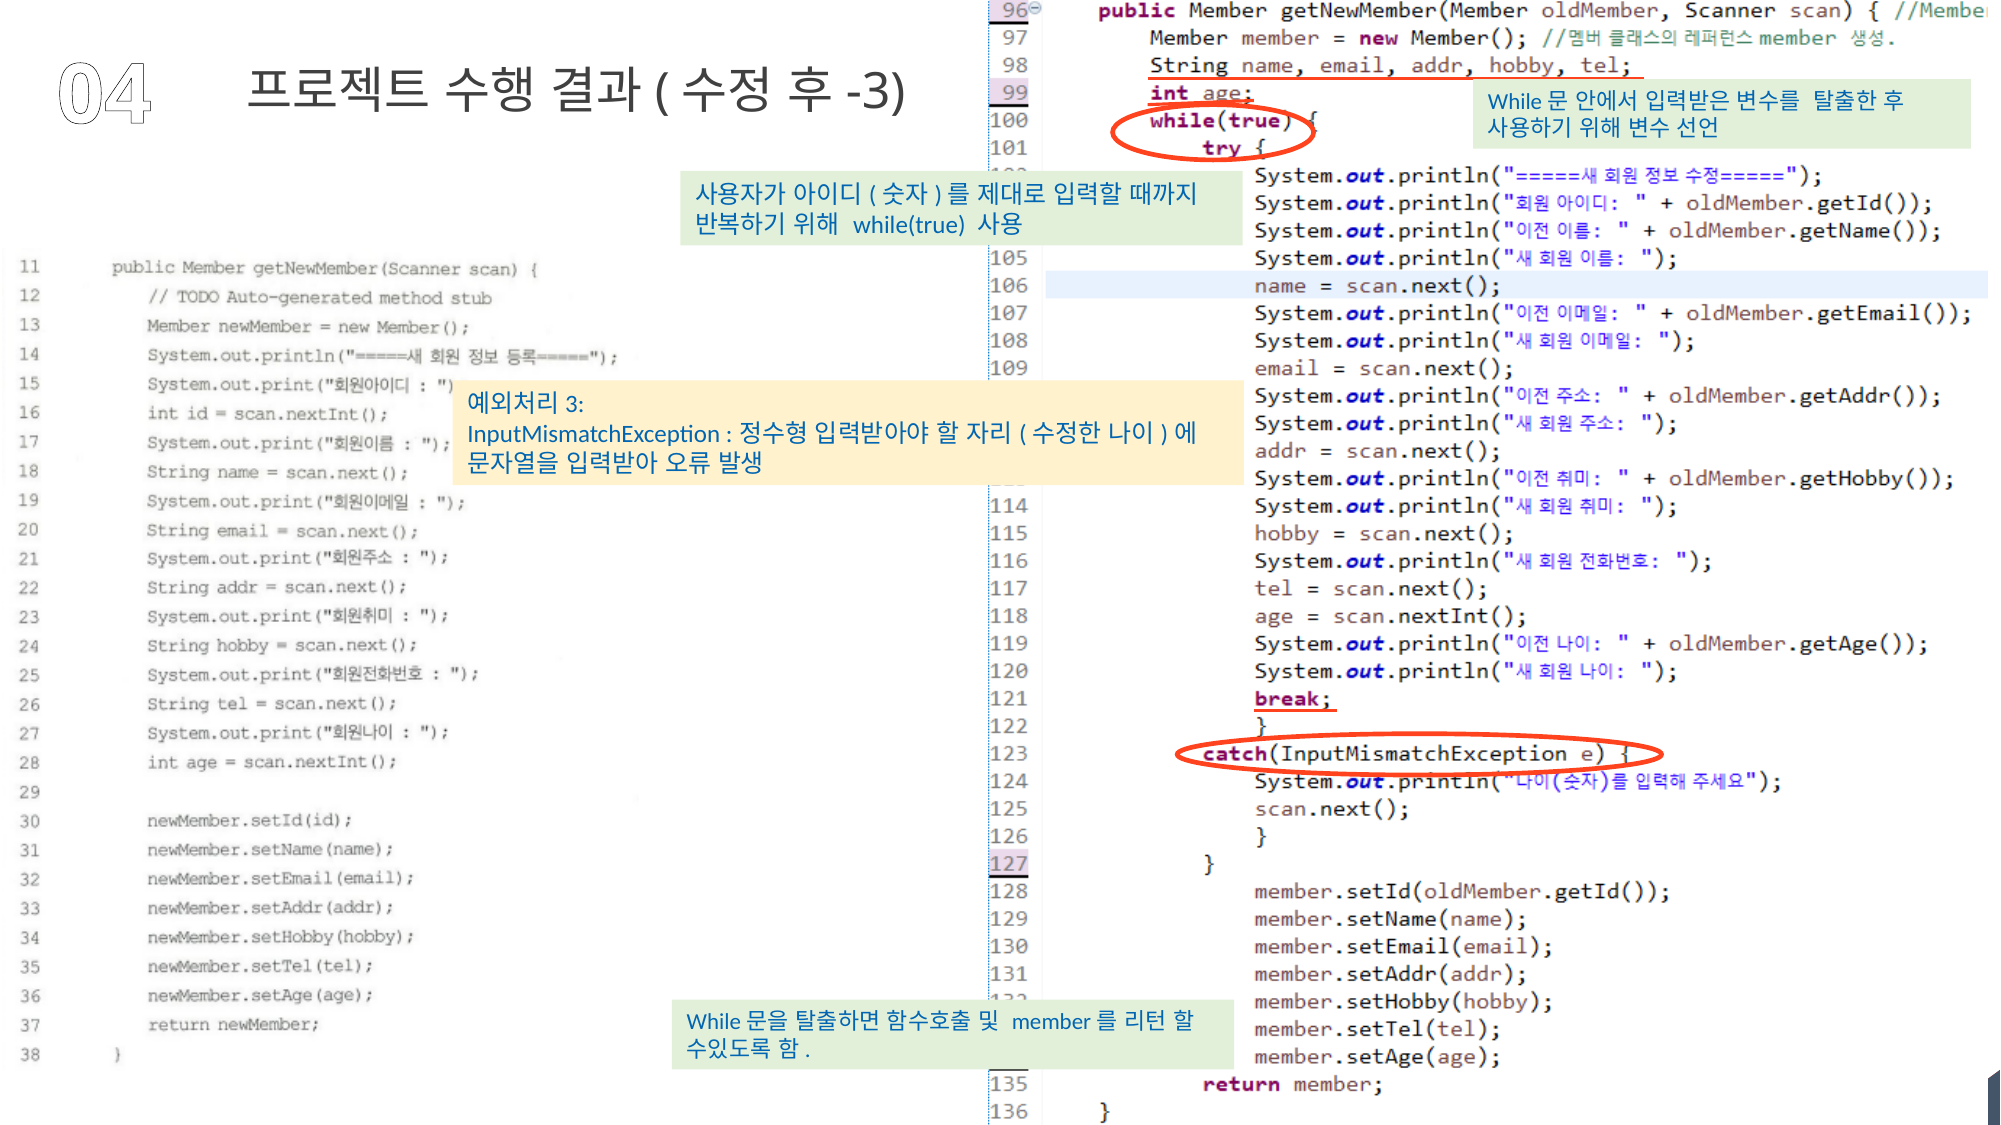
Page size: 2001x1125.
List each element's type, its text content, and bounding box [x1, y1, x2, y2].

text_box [1147, 100, 1254, 105]
picture [988, 0, 1988, 1125]
text_box 사용자가 아이디(숫자)를 제대로 입력할 때까지 반복하기 위해 while(true) 사용 [680, 170, 988, 246]
picture [2, 248, 639, 1071]
text_box 예외처리3: InputMismatchException :정수형 입력받아야 할 자리(수정한 나이)에 문자열을 입력받아 오류 발생 [639, 380, 988, 486]
text_box 04 [41, 32, 233, 148]
text_box While문을 탈출하면 함수호출 및 member를 리턴 할 수있도록 함. [671, 999, 988, 1070]
text_box 프로젝트 수행 결과(수정 후-3) [232, 51, 921, 127]
